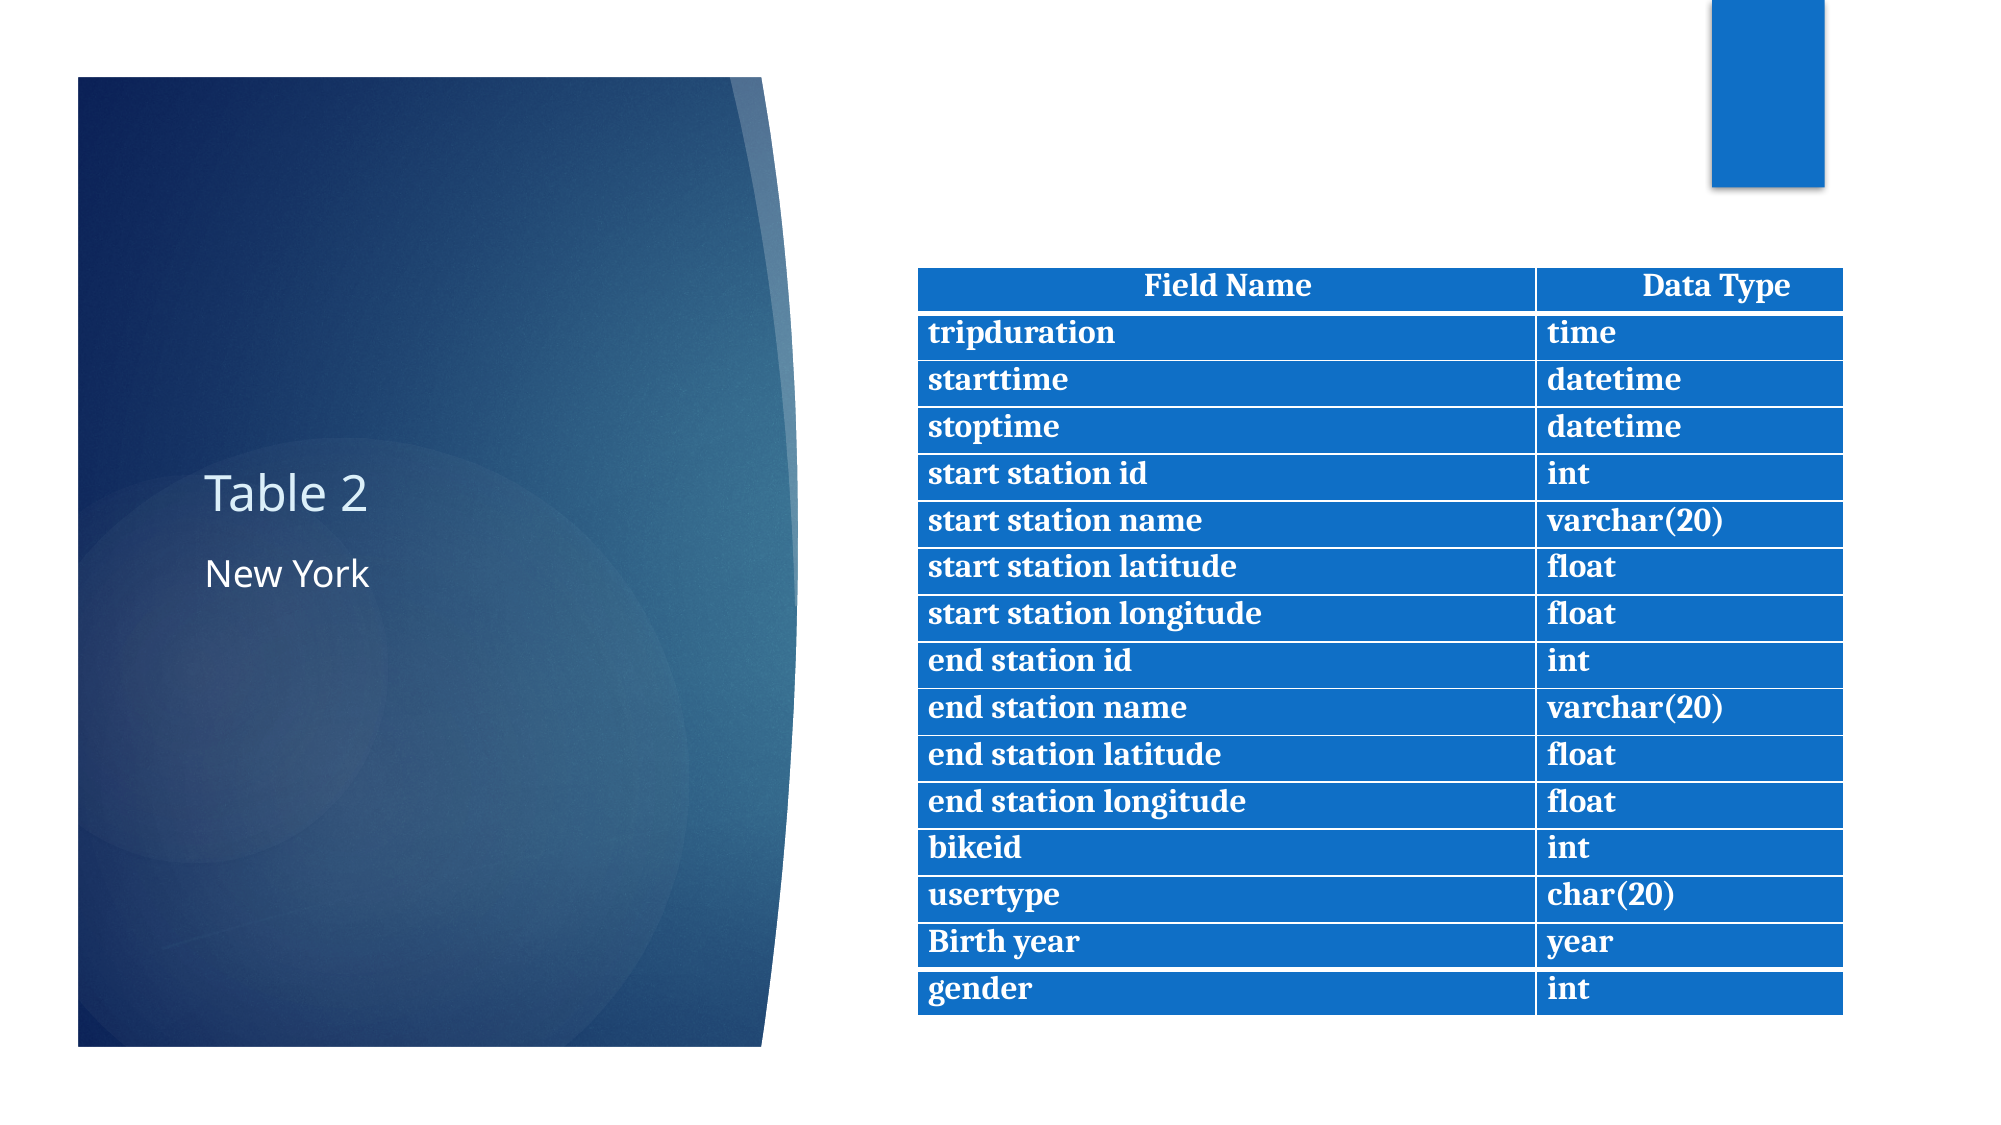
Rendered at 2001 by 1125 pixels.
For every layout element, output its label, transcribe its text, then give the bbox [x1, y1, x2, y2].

table_cell Birth year [918, 924, 1535, 967]
table_cell start station name [918, 502, 1535, 547]
table_cell start station longitude [918, 596, 1535, 641]
table_header Field Name [918, 268, 1535, 311]
table_cell int [1537, 643, 1843, 688]
table_cell float [1537, 736, 1843, 781]
table_cell int [1537, 455, 1843, 500]
table_header Data Type [1537, 268, 1843, 311]
title Table 2 [189, 266, 648, 530]
table_cell tripduration [918, 316, 1535, 360]
table_cell gender [918, 972, 1535, 1015]
table_cell datetime [1537, 361, 1843, 406]
table_cell starttime [918, 361, 1535, 406]
table_cell float [1537, 596, 1843, 641]
table_cell int [1537, 972, 1843, 1015]
table_cell int [1537, 830, 1843, 875]
table_cell datetime [1537, 408, 1843, 453]
table_cell end station name [918, 689, 1535, 735]
table_cell float [1537, 549, 1843, 594]
table_cell start station id [918, 455, 1535, 500]
table_cell float [1537, 783, 1843, 828]
table_cell time [1537, 316, 1843, 360]
table_cell char(20) [1537, 877, 1843, 922]
table_cell usertype [918, 877, 1535, 922]
table_cell end station longitude [918, 783, 1535, 828]
table_cell stoptime [918, 408, 1535, 453]
table_cell end station latitude [918, 736, 1535, 781]
list New York [189, 542, 648, 1056]
table_cell bikeid [918, 830, 1535, 875]
table_cell end station id [918, 643, 1535, 688]
table_cell varchar(20) [1537, 502, 1843, 547]
table_cell varchar(20) [1537, 689, 1843, 735]
table_cell year [1537, 924, 1843, 967]
table_cell start station latitude [918, 549, 1535, 594]
